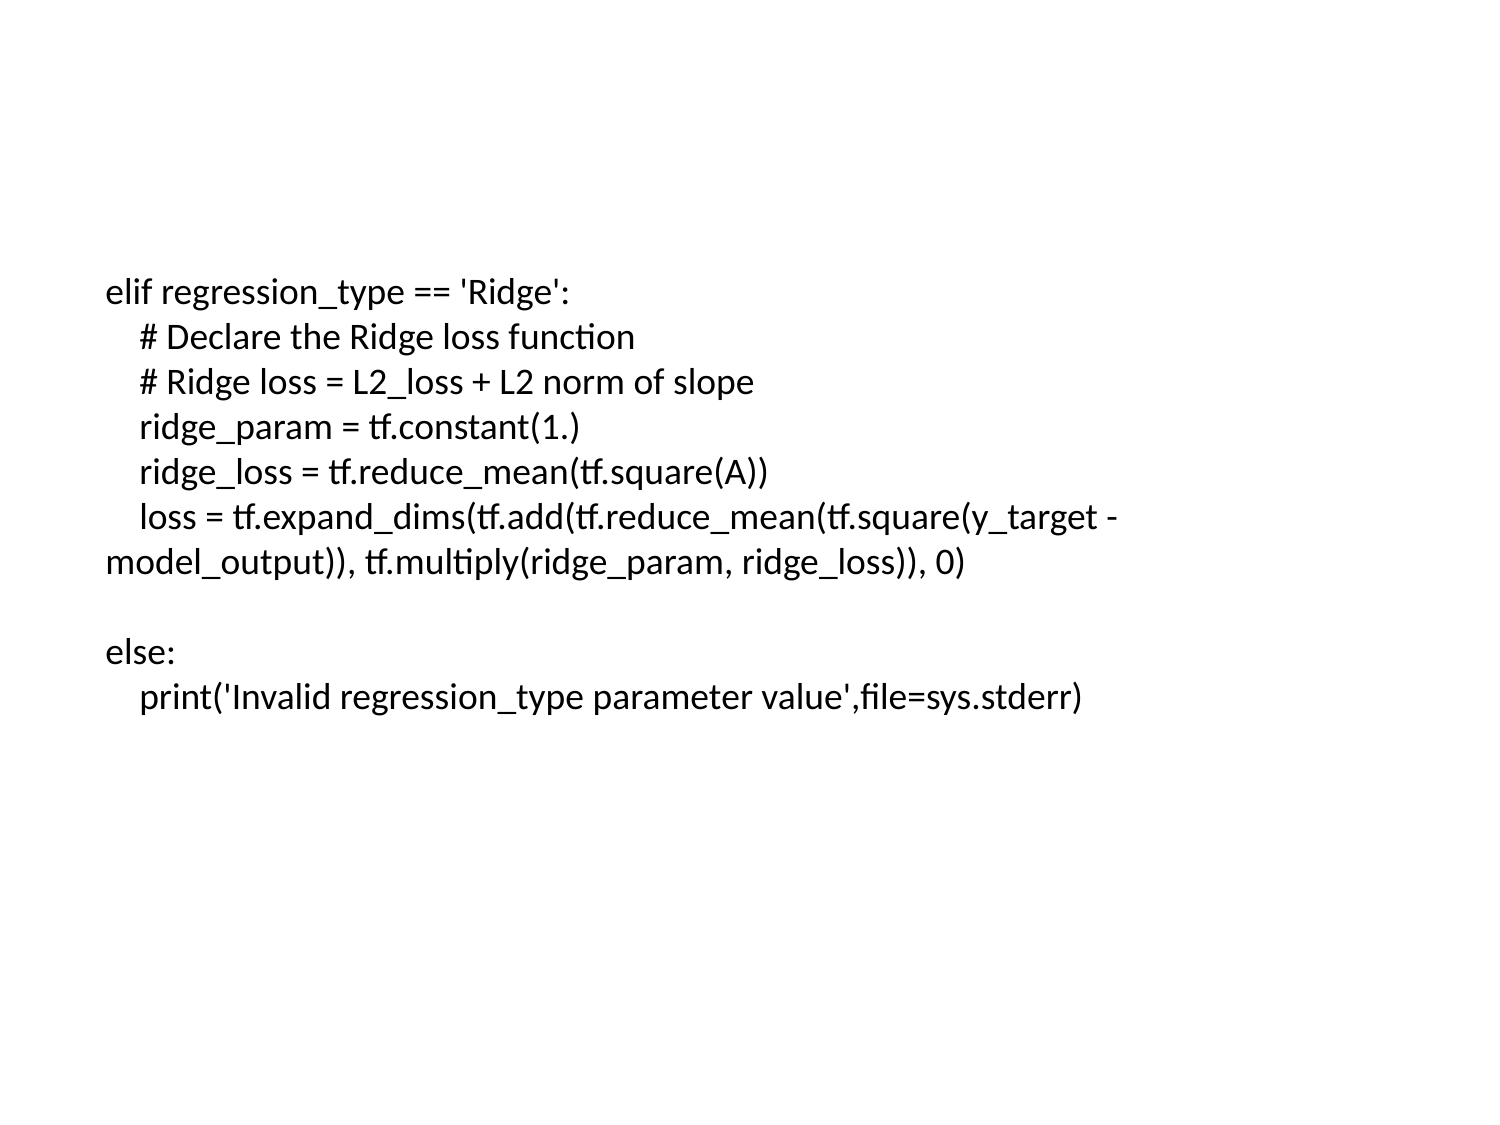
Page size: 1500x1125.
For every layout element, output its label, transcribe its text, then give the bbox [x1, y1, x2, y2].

text_box elif regression_type == 'Ridge': # Declare the Ridge loss function # Ridge loss = L2_loss + L2 norm of slope ridge_param = tf.constant(1.) ridge_loss = tf.reduce_mean(tf.square(A)) loss = tf.expand_dims(tf.add(tf.reduce_mean(tf.square(y_target - model_output)), tf.multiply(ridge_param, ridge_loss)), 0) else: print('Invalid regression_type parameter value',file=sys.stderr) [90, 259, 1324, 725]
